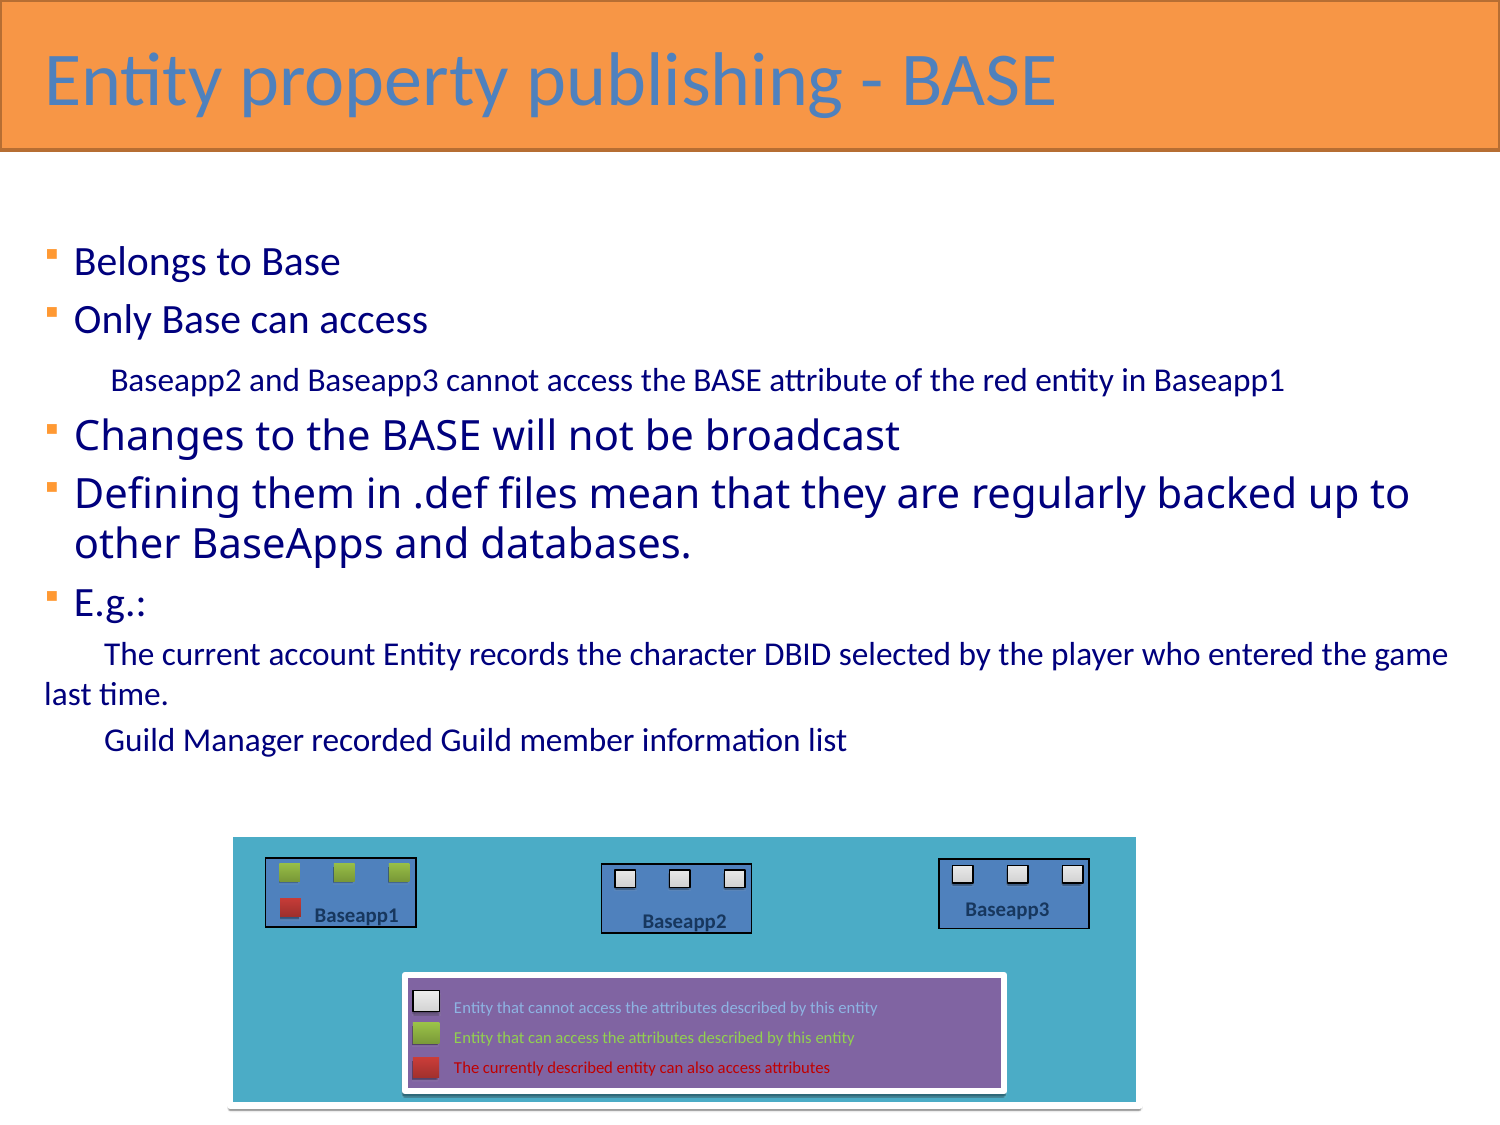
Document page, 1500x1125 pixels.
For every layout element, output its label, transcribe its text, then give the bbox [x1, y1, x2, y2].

text_box [412, 1022, 440, 1044]
text_box [279, 863, 300, 882]
text_box [1062, 865, 1083, 884]
text_box [388, 863, 410, 882]
text_box [614, 869, 636, 888]
text_box [412, 990, 440, 1012]
text_box [412, 1057, 439, 1078]
text_box [405, 975, 1005, 1092]
text_box [265, 857, 416, 928]
text_box [280, 898, 301, 917]
text_box [952, 865, 974, 884]
text_box [724, 869, 746, 888]
text_box Entity that cannot access the attributes described by this entity Entity that can access the attributes described by this entity The currently described entity can also access attributes [439, 980, 1005, 1115]
text_box [333, 863, 355, 882]
text_box Baseapp3 [950, 888, 1068, 953]
text_box Baseapp1 [299, 894, 431, 959]
text_box [0, 0, 1500, 150]
text_box [601, 863, 752, 933]
text_box Belongs to Base Only Base can access Baseapp2 and Baseapp3 cannot access the BASE attribute of the red entity in Baseapp1 Changes to the BASE will not be broadcast Defining them in .def files mean that they are regularly backed up to other BaseApps and databases. E.g.: The current account Entity records the character DBID selected by the player who entered the game last time. Guild Manager recorded Guild member information list [35, 231, 1471, 681]
text_box Baseapp2 [627, 899, 746, 965]
text_box Entity property publishing - BASE [29, 21, 1483, 129]
text_box [1007, 865, 1028, 884]
text_box [939, 859, 1090, 929]
text_box [669, 869, 691, 888]
text_box [230, 834, 1140, 1106]
